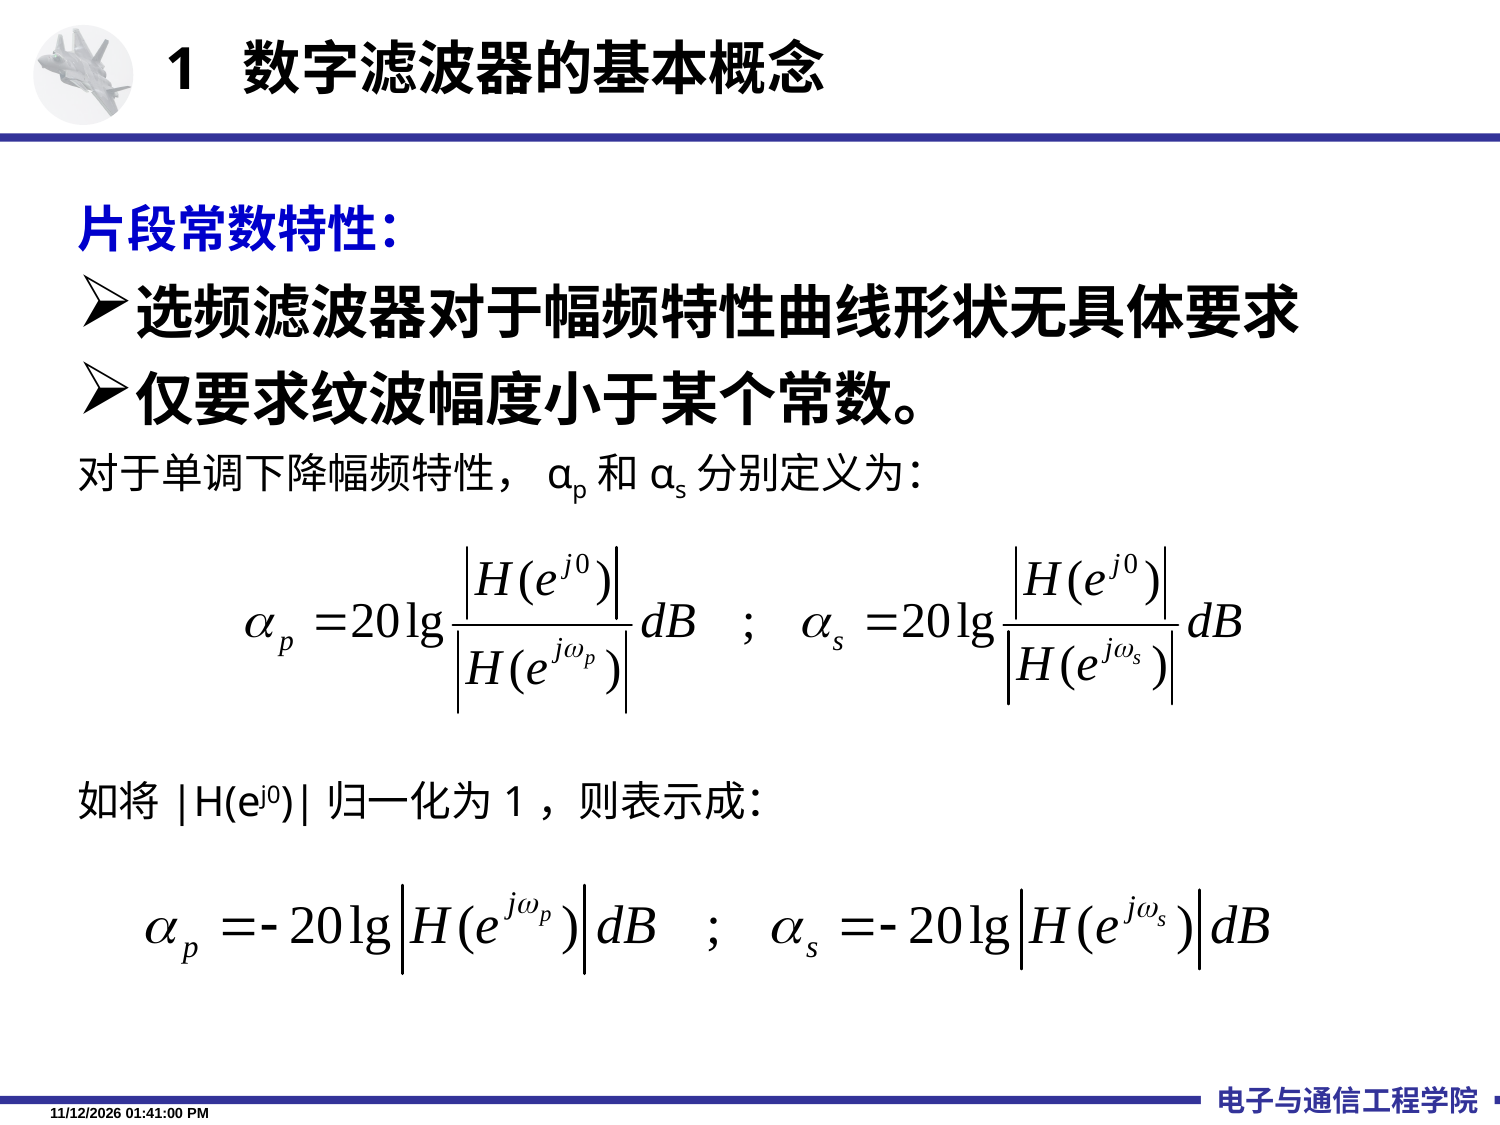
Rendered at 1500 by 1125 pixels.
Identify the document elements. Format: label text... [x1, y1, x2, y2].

text_box 如将|H(ej0)|归一化为1，则表示成： [62, 767, 1213, 832]
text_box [237, 537, 1251, 726]
title 1 数字滤波器的基本概念 [150, 0, 1425, 133]
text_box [137, 874, 1283, 985]
list 片段常数特性： 选频滤波器对于幅频特性曲线形状无具体要求 仅要求纹波幅度小于某个常数。 对于单调下降幅频特性，αp和αs分别定义为： [62, 174, 1377, 713]
